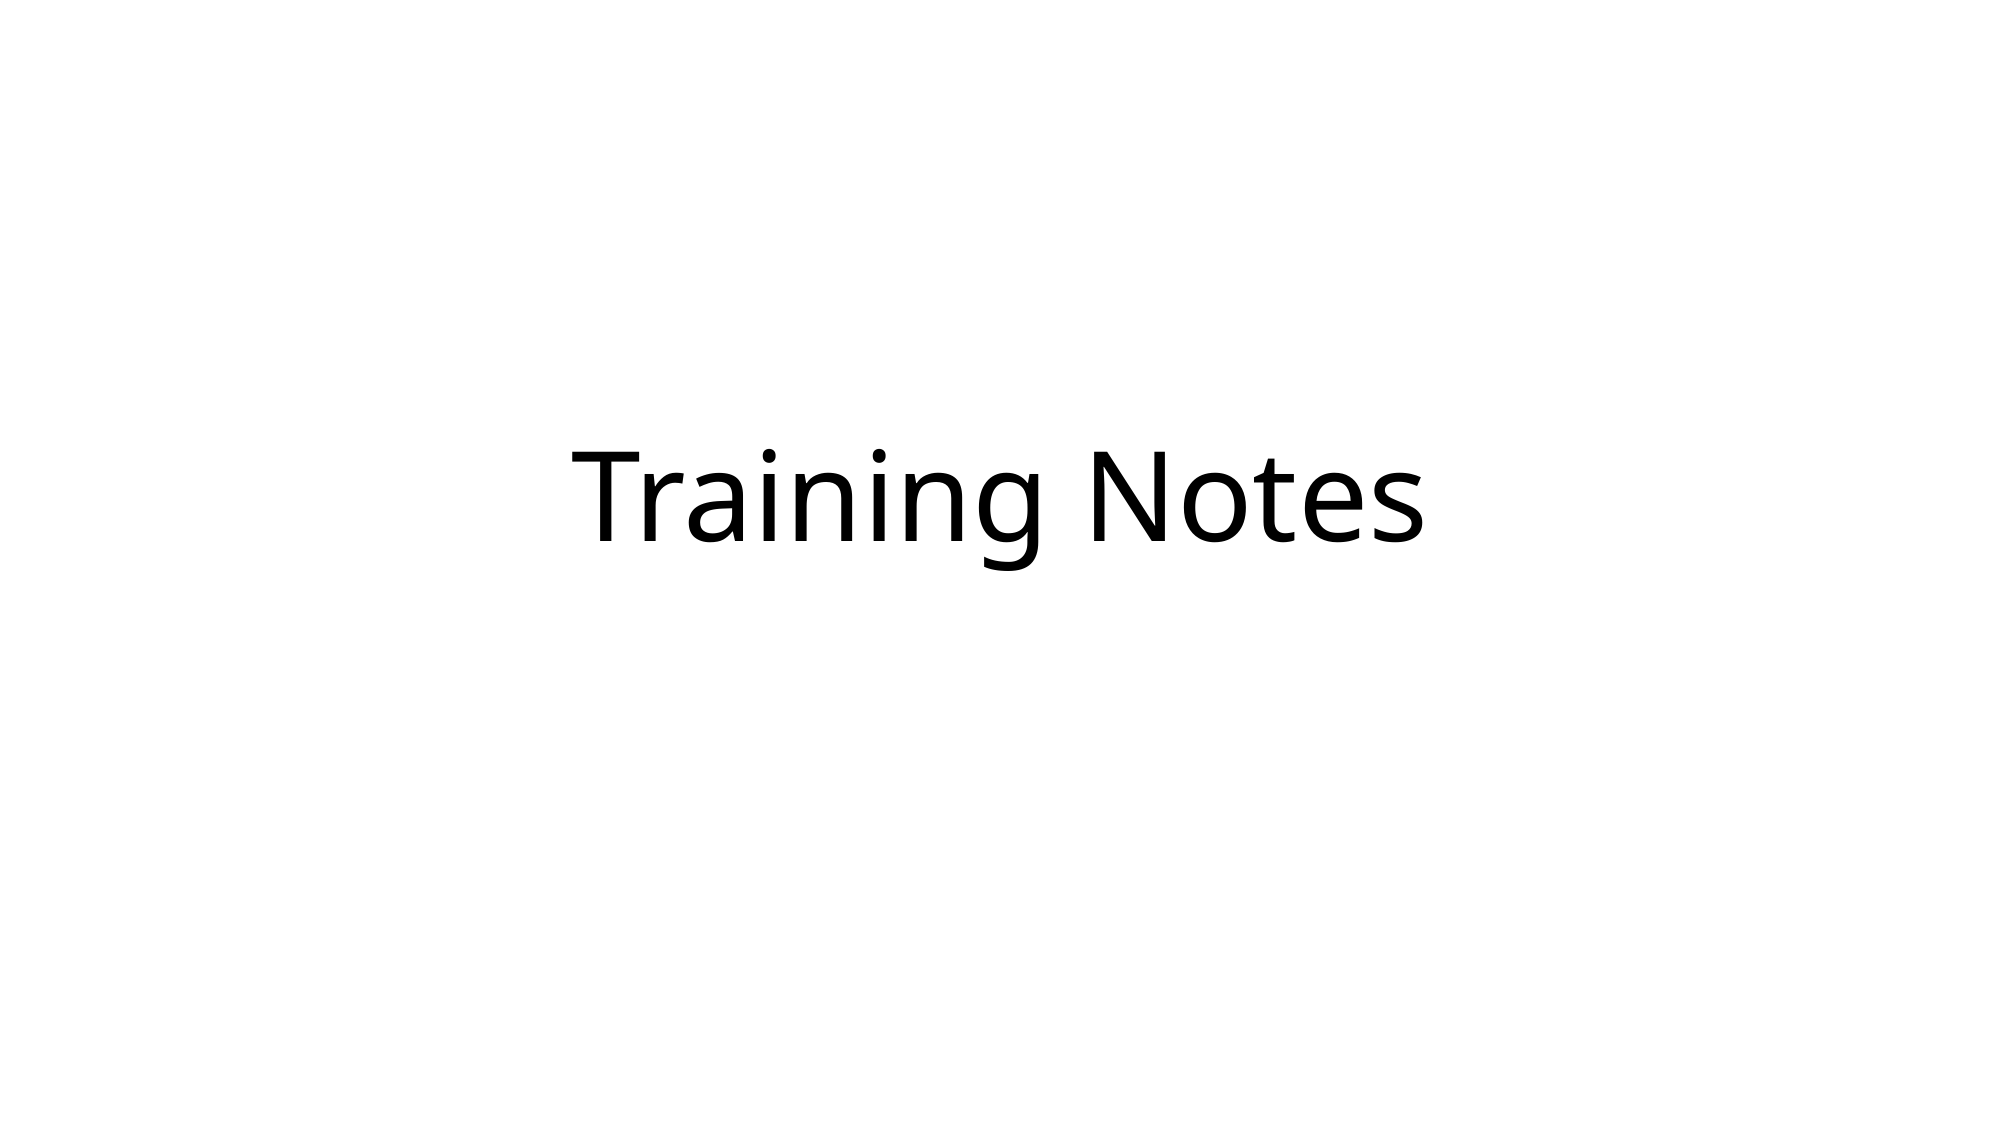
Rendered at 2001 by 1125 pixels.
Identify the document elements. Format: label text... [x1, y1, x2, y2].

title Training Notes [249, 184, 1750, 576]
